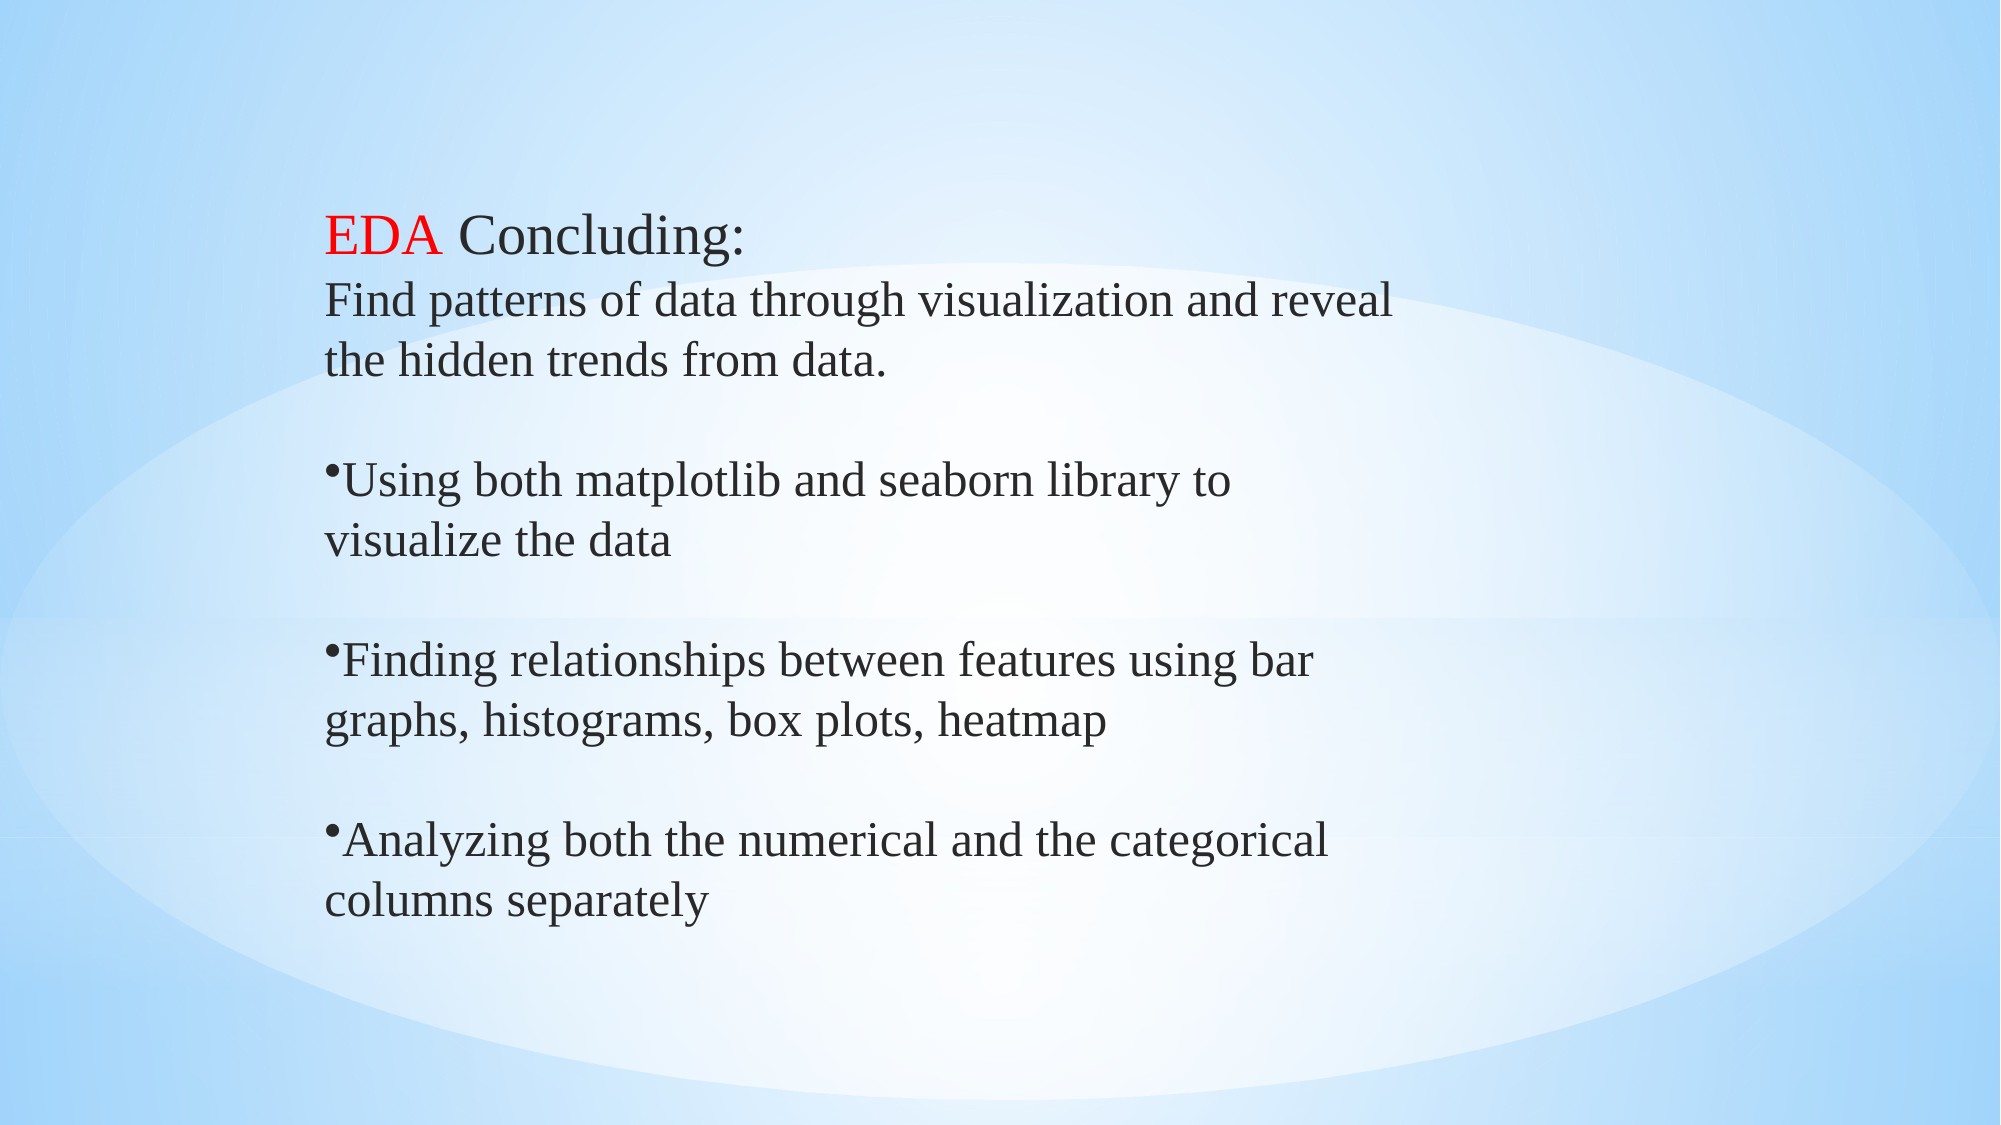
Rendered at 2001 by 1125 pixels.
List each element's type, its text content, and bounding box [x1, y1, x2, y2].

text_box EDA Concluding: Find patterns of data through visualization and reveal the hidden trends from data. Using both matplotlib and seaborn library to visualize the data Finding relationships between features using bar graphs, histograms, box plots, heatmap Analyzing both the numerical and the categorical columns separately [309, 189, 1410, 935]
